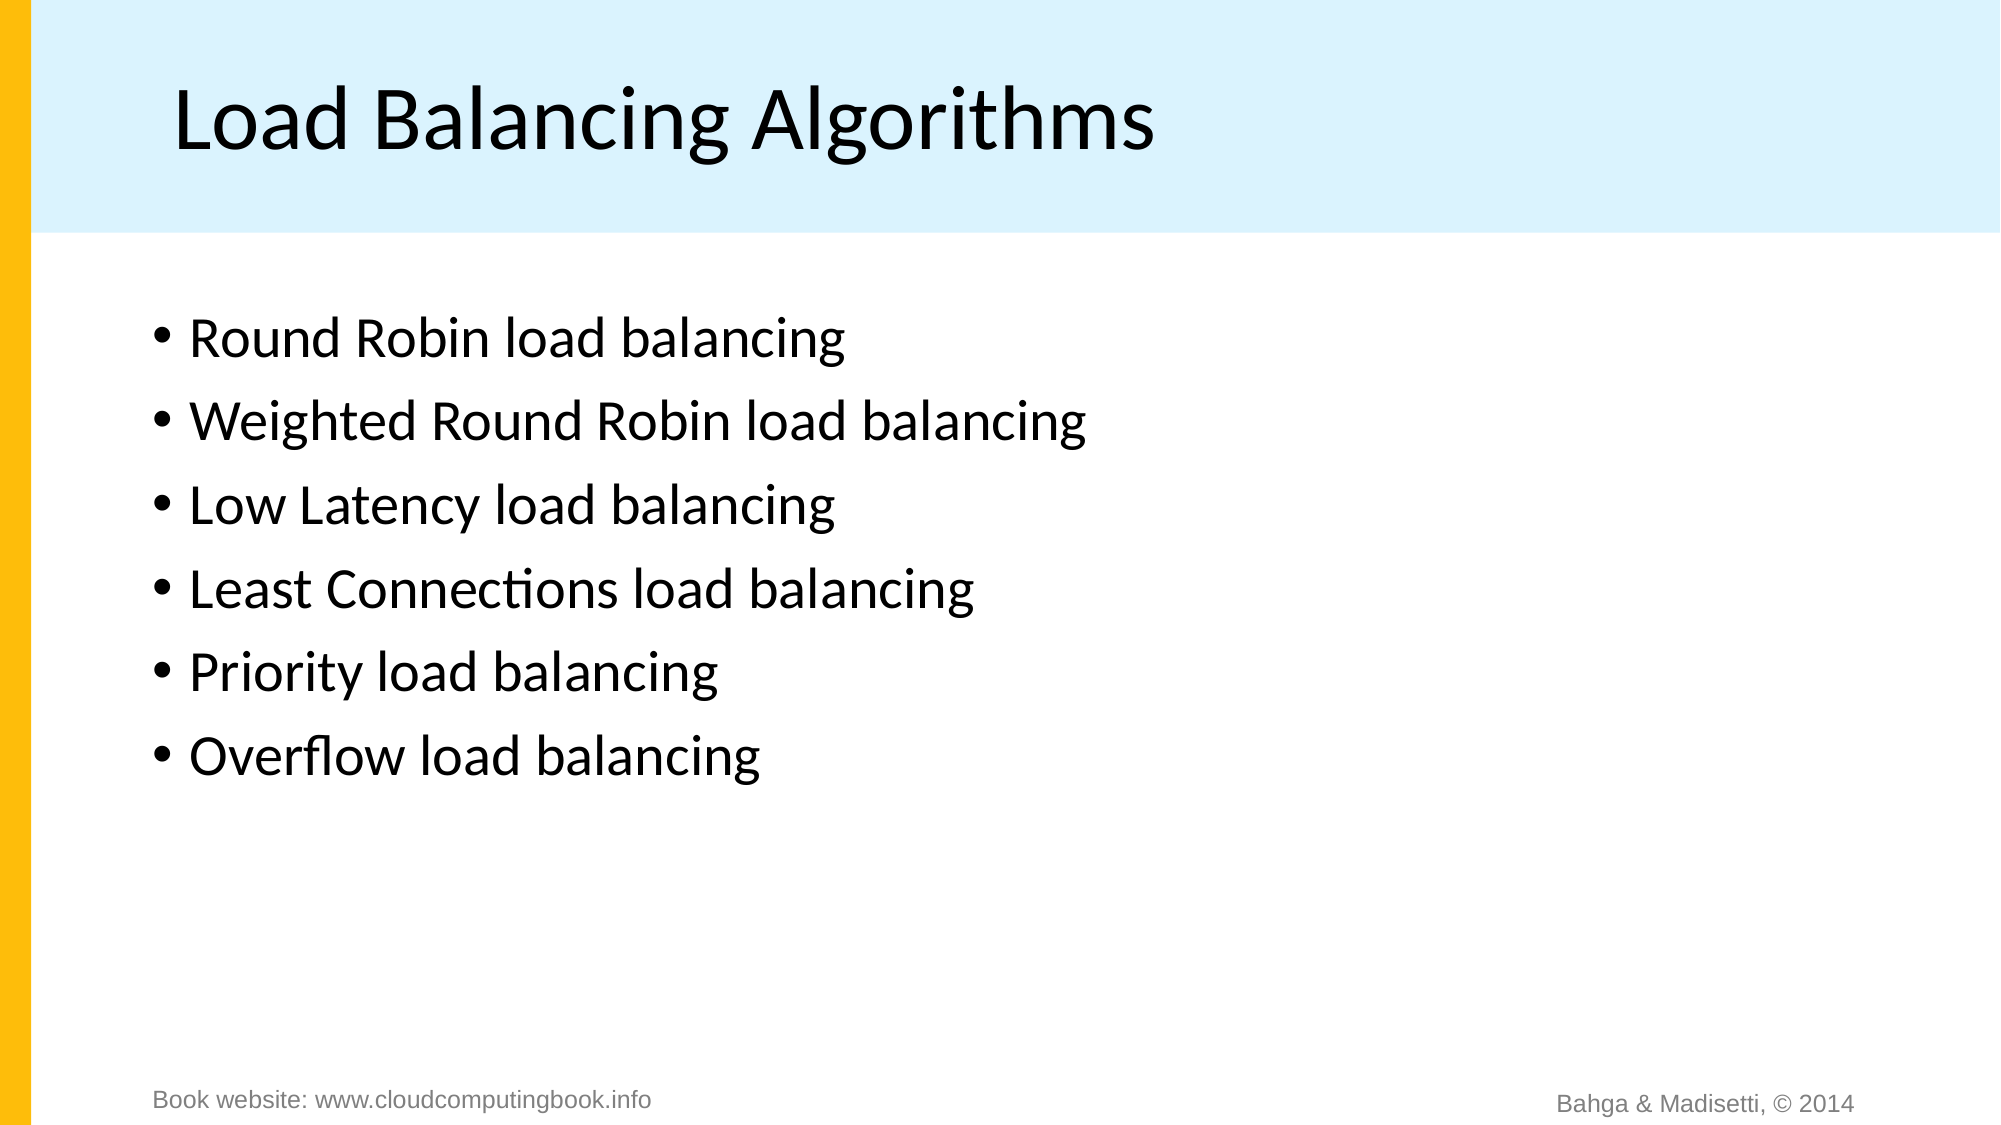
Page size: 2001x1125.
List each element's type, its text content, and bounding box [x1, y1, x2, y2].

text_box [32, 0, 2000, 234]
text_box Book website: www.cloudcomputingbook.info [137, 1076, 717, 1122]
text_box [0, 0, 32, 1125]
list Round Robin load balancing Weighted Round Robin load balancing Low Latency load balancing Least Connections load balancing Priority load balancing Overflow load balancing [137, 299, 1863, 1014]
title Load Balancing Algorithms [137, 30, 1863, 209]
text_box Bahga & Madisetti, © 2014 [1541, 1079, 1915, 1125]
